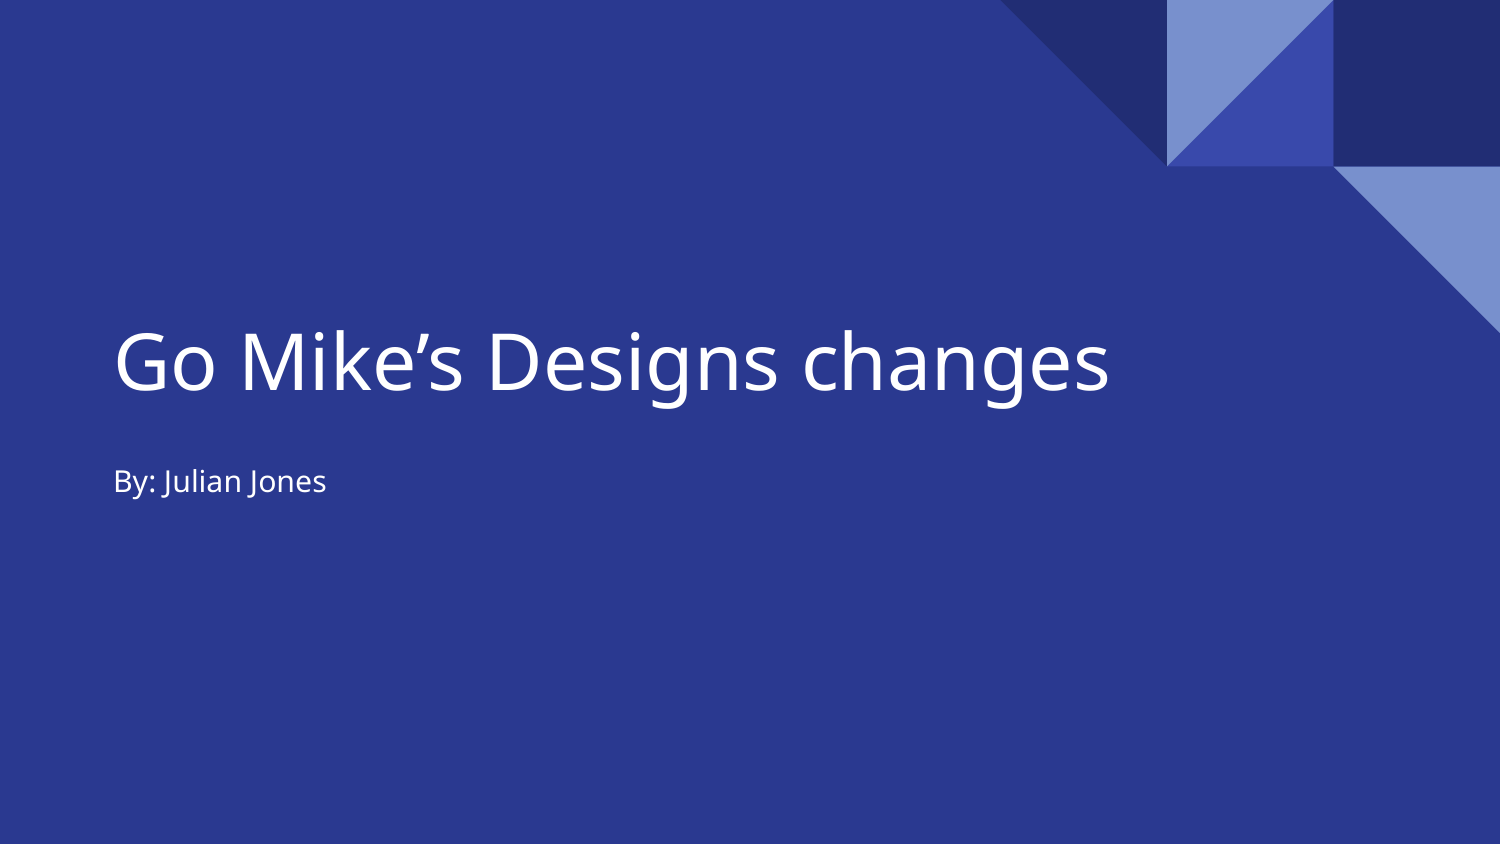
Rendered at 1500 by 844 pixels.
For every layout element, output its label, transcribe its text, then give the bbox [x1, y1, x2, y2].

title Go Mike’s Designs changes [98, 291, 1447, 429]
subtitle By: Julian Jones [98, 445, 1447, 517]
